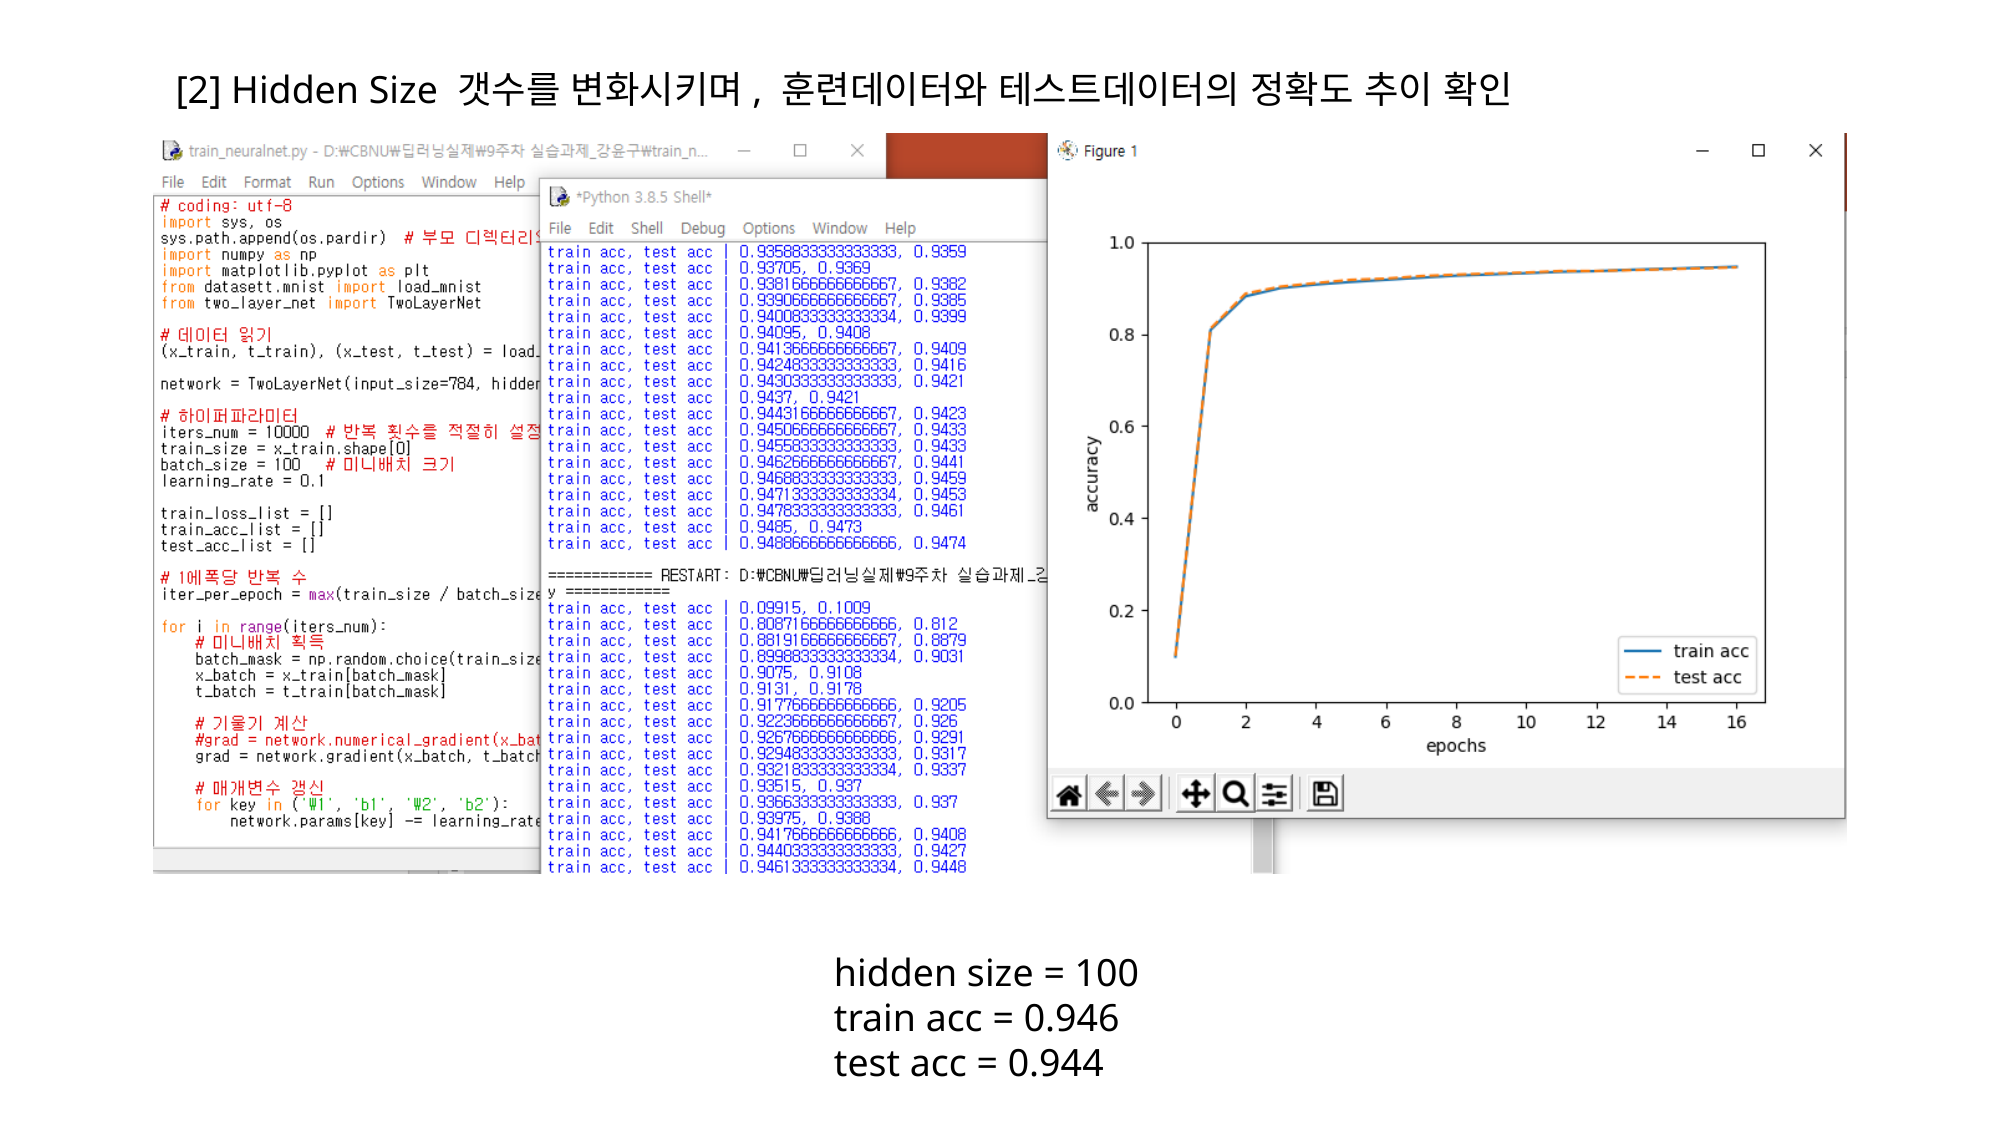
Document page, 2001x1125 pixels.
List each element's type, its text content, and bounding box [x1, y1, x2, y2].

picture [153, 133, 1847, 874]
text_box hidden size = 100 train acc = 0.946 test acc = 0.944 [819, 941, 1155, 1091]
text_box [2] Hidden Size 갯수를 변화시키며, 훈련데이터와 테스트데이터의 정확도 추이 확인 [160, 59, 1539, 119]
